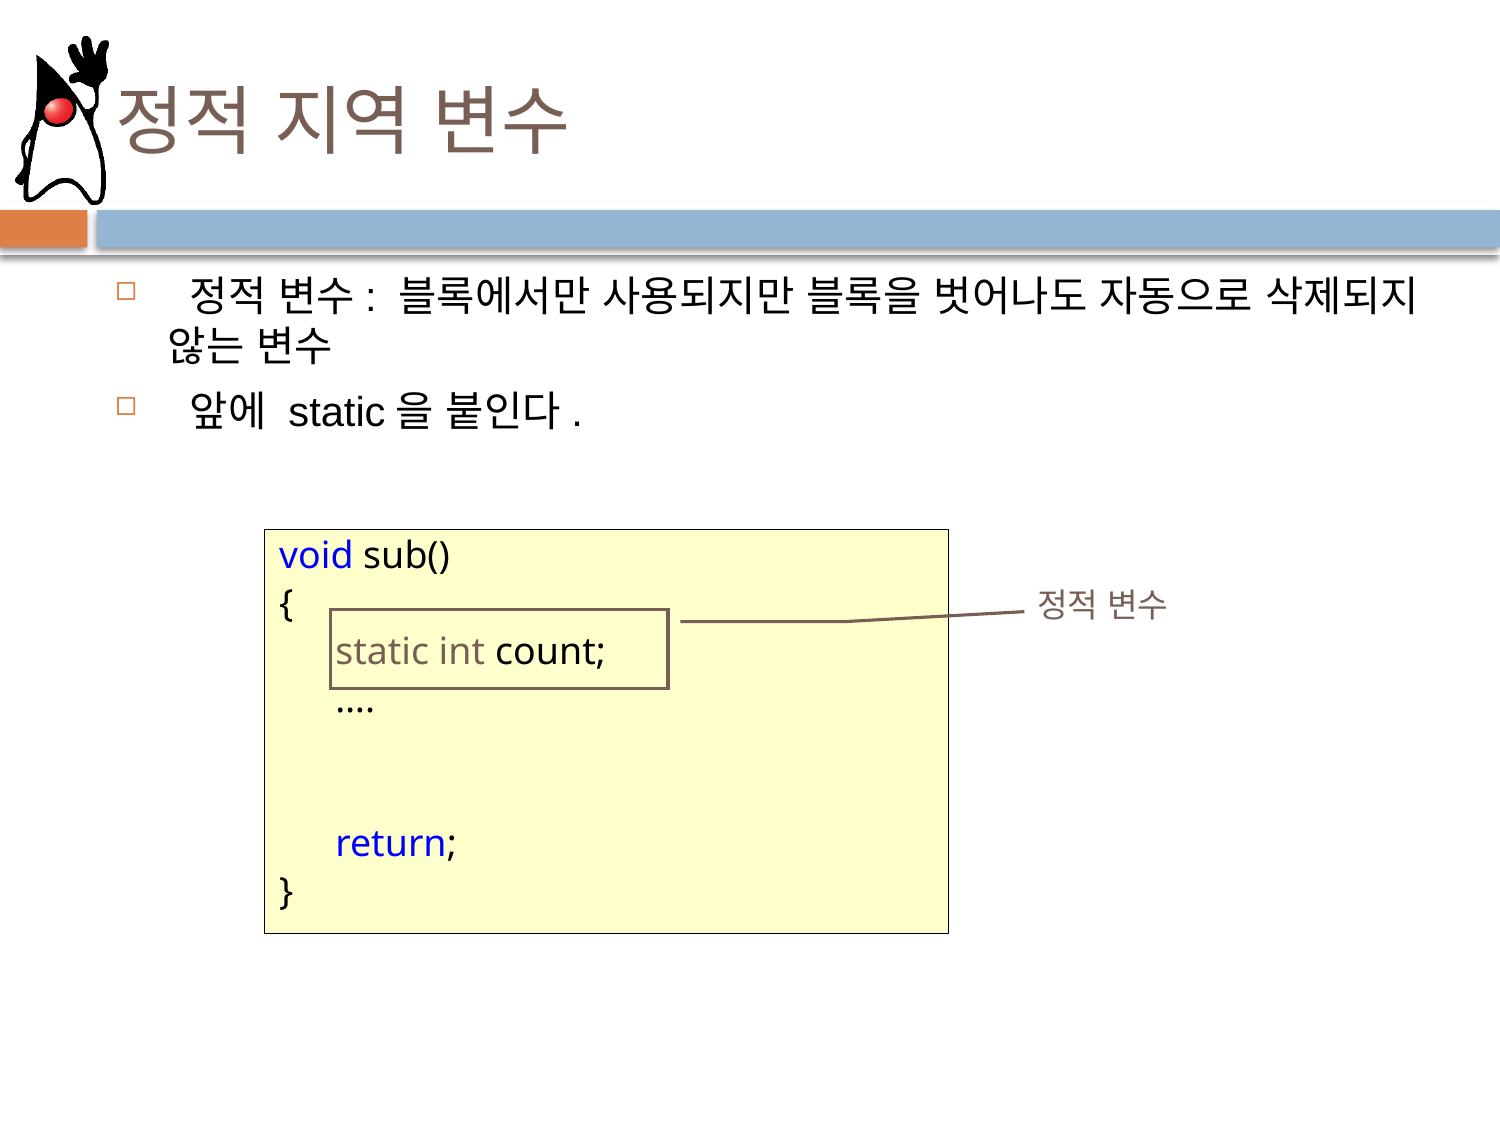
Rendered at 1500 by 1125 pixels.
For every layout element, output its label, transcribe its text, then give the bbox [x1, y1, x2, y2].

text_box [330, 609, 668, 689]
text_box [112, 218, 1460, 462]
list 정적 변수: 블록에서만 사용되지만 블록을 벗어나도 자동으로 삭제되지 않는 변수 앞에 static을 붙인다. [100, 262, 1438, 1000]
picture [15, 36, 109, 205]
text_box 정적 변수 [1022, 576, 1200, 632]
title 정적 지역 변수 [100, 37, 1438, 200]
text_box void sub() { static int count; …. return; } [264, 528, 949, 933]
